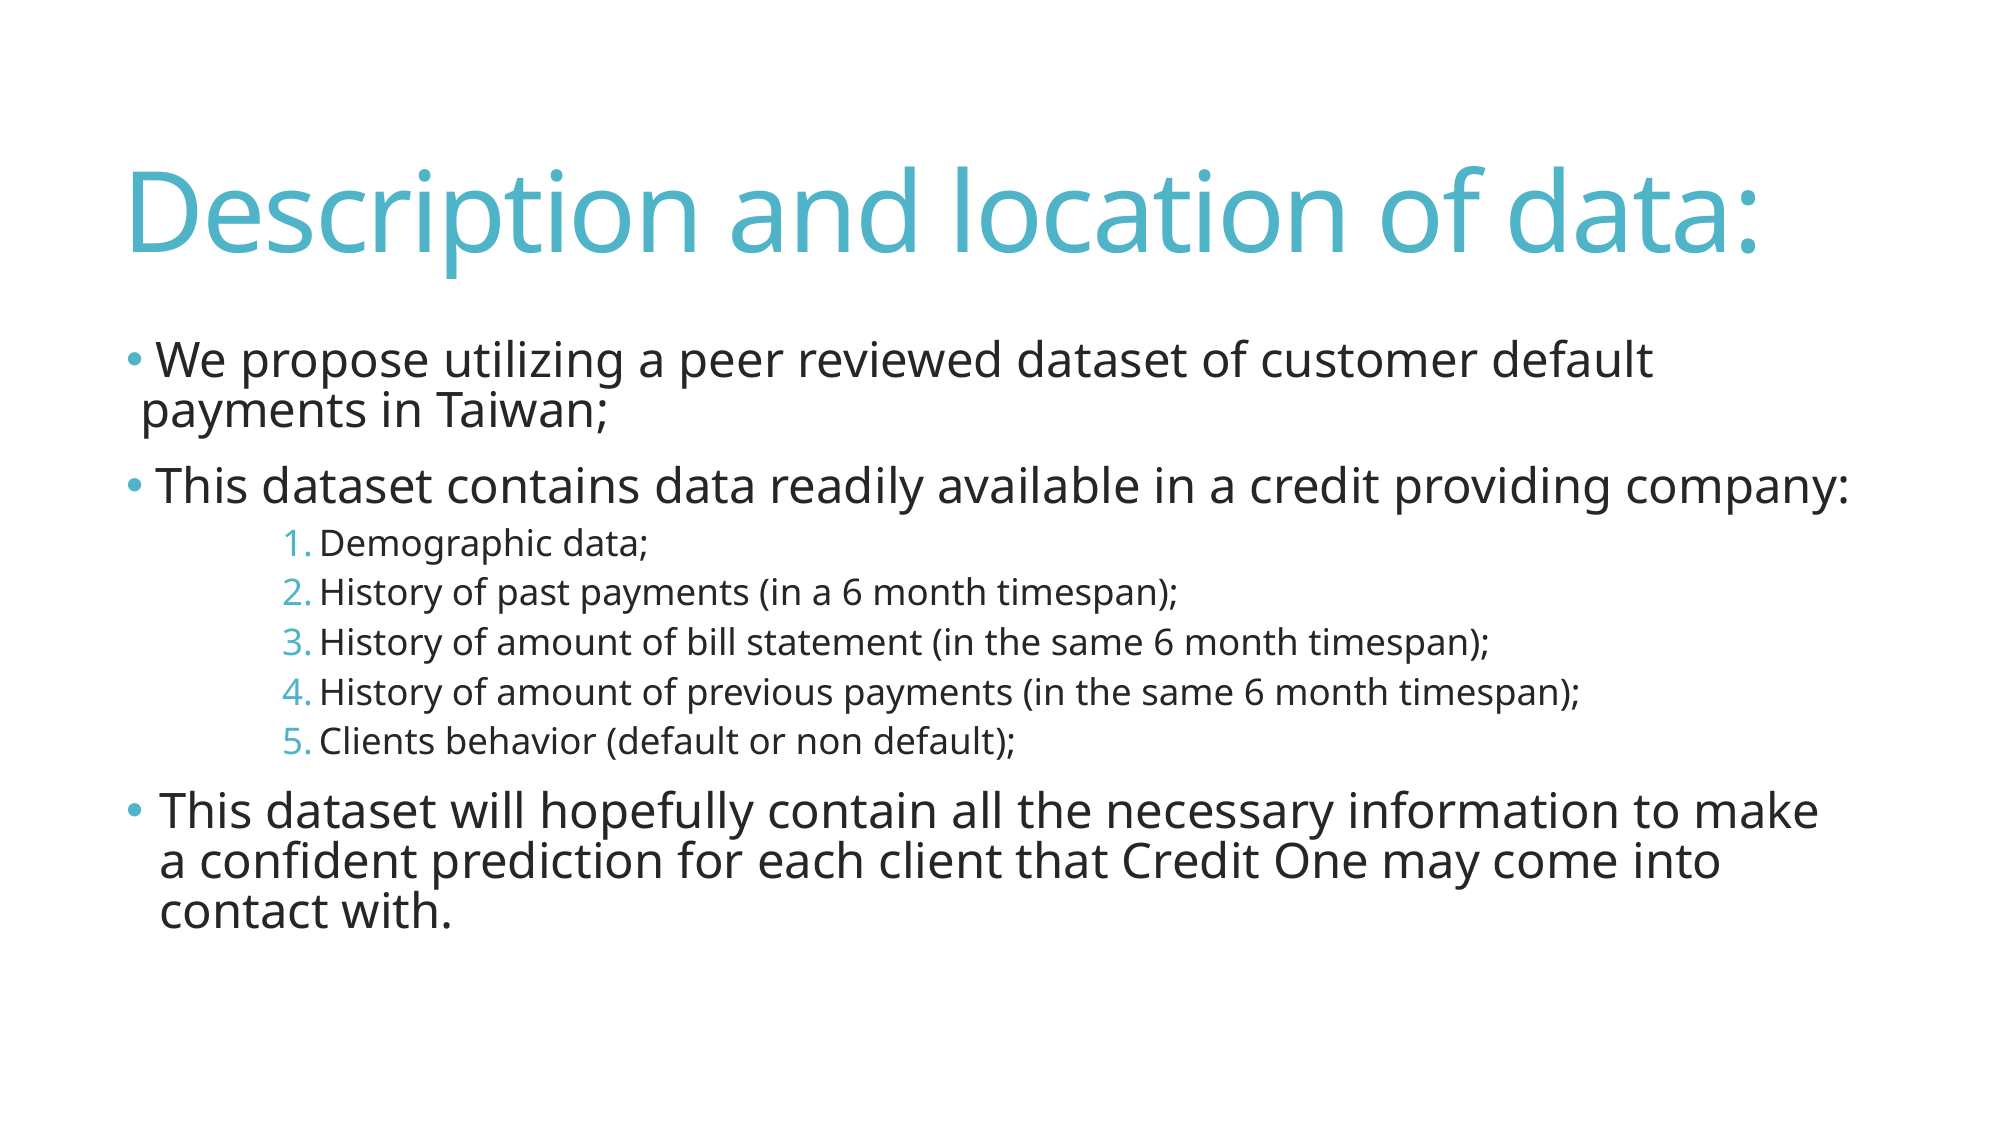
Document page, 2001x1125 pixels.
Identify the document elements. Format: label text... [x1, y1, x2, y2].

title Description and location of data: [107, 81, 1875, 354]
list We propose utilizing a peer reviewed dataset of customer default payments in Taiwan; This dataset contains data readily available in a credit providing company: Demographic data; History of past payments (in a 6 month timespan); History of amount of bill statement (in the same 6 month timespan); History of amount of previous payments (in the same 6 month timespan); Clients behavior (default or non default); This dataset will hopefully contain all the necessary information to make a confident prediction for each client that Credit One may come into contact with. [111, 329, 1876, 967]
